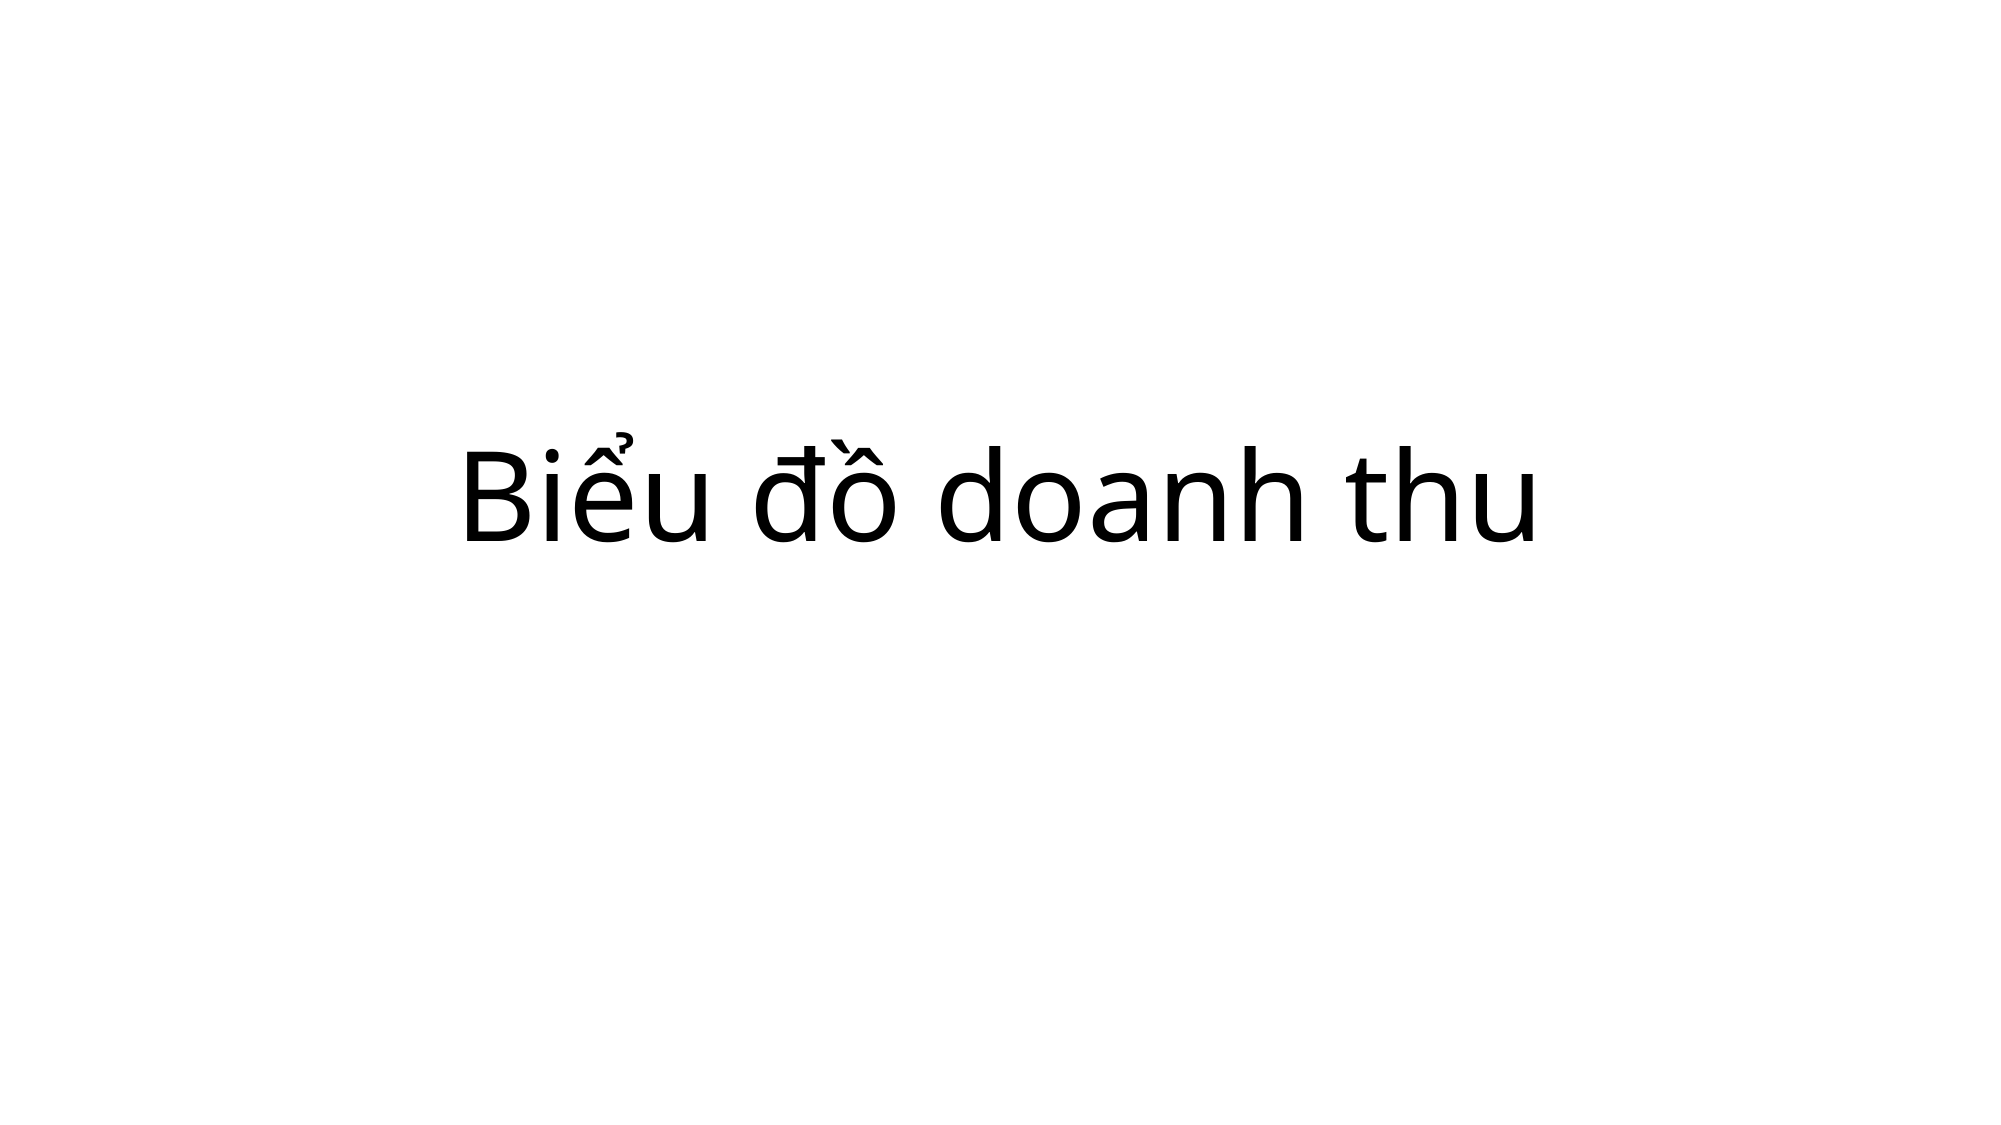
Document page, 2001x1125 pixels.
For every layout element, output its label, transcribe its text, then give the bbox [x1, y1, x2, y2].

title Biểu đồ doanh thu [249, 184, 1750, 576]
